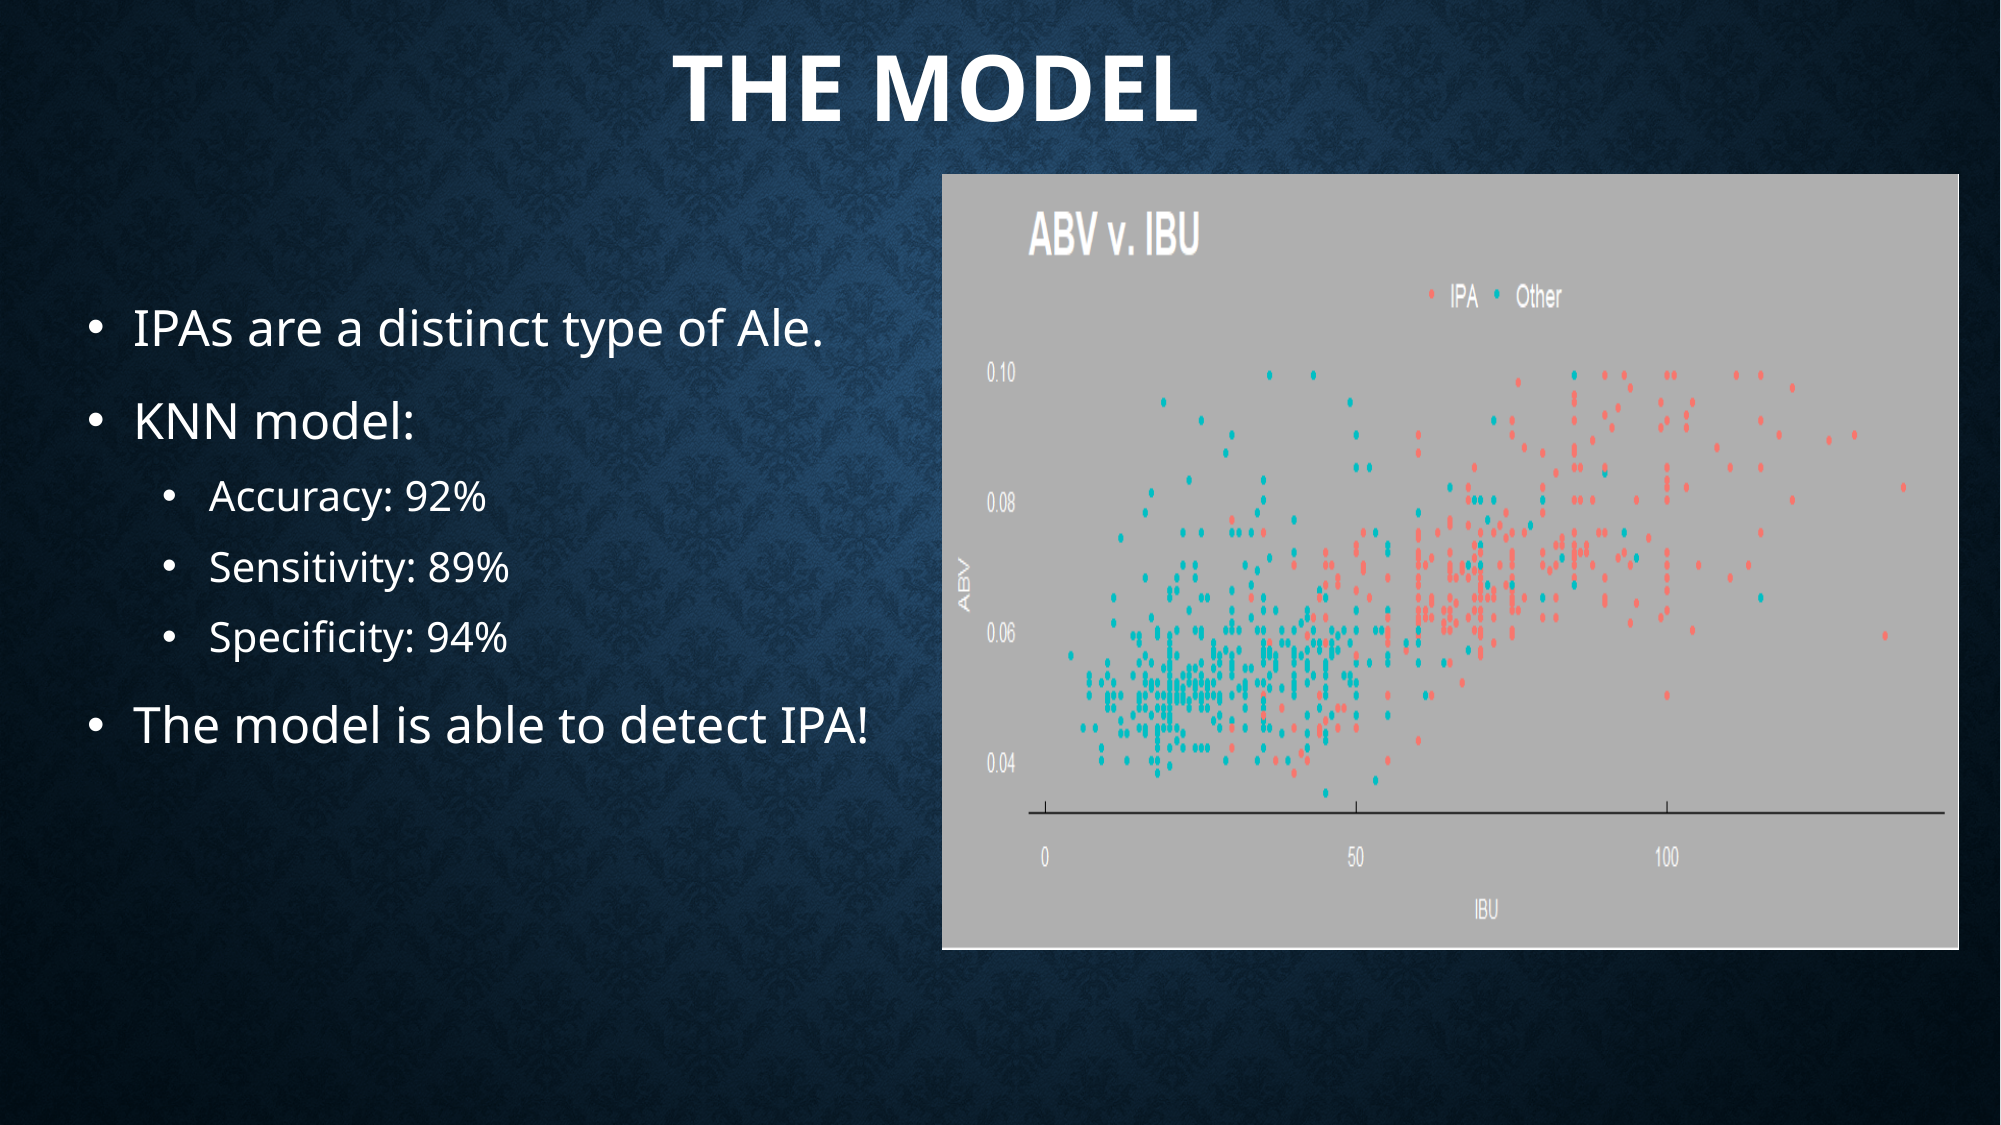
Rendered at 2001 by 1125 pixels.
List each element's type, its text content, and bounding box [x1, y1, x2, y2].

title The Model [399, 0, 1473, 149]
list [941, 174, 1960, 951]
list IPAs are a distinct type of Ale. KNN model: Accuracy: 92% Sensitivity: 89% Specificity: 94% The model is able to detect IPA! [72, 277, 897, 848]
